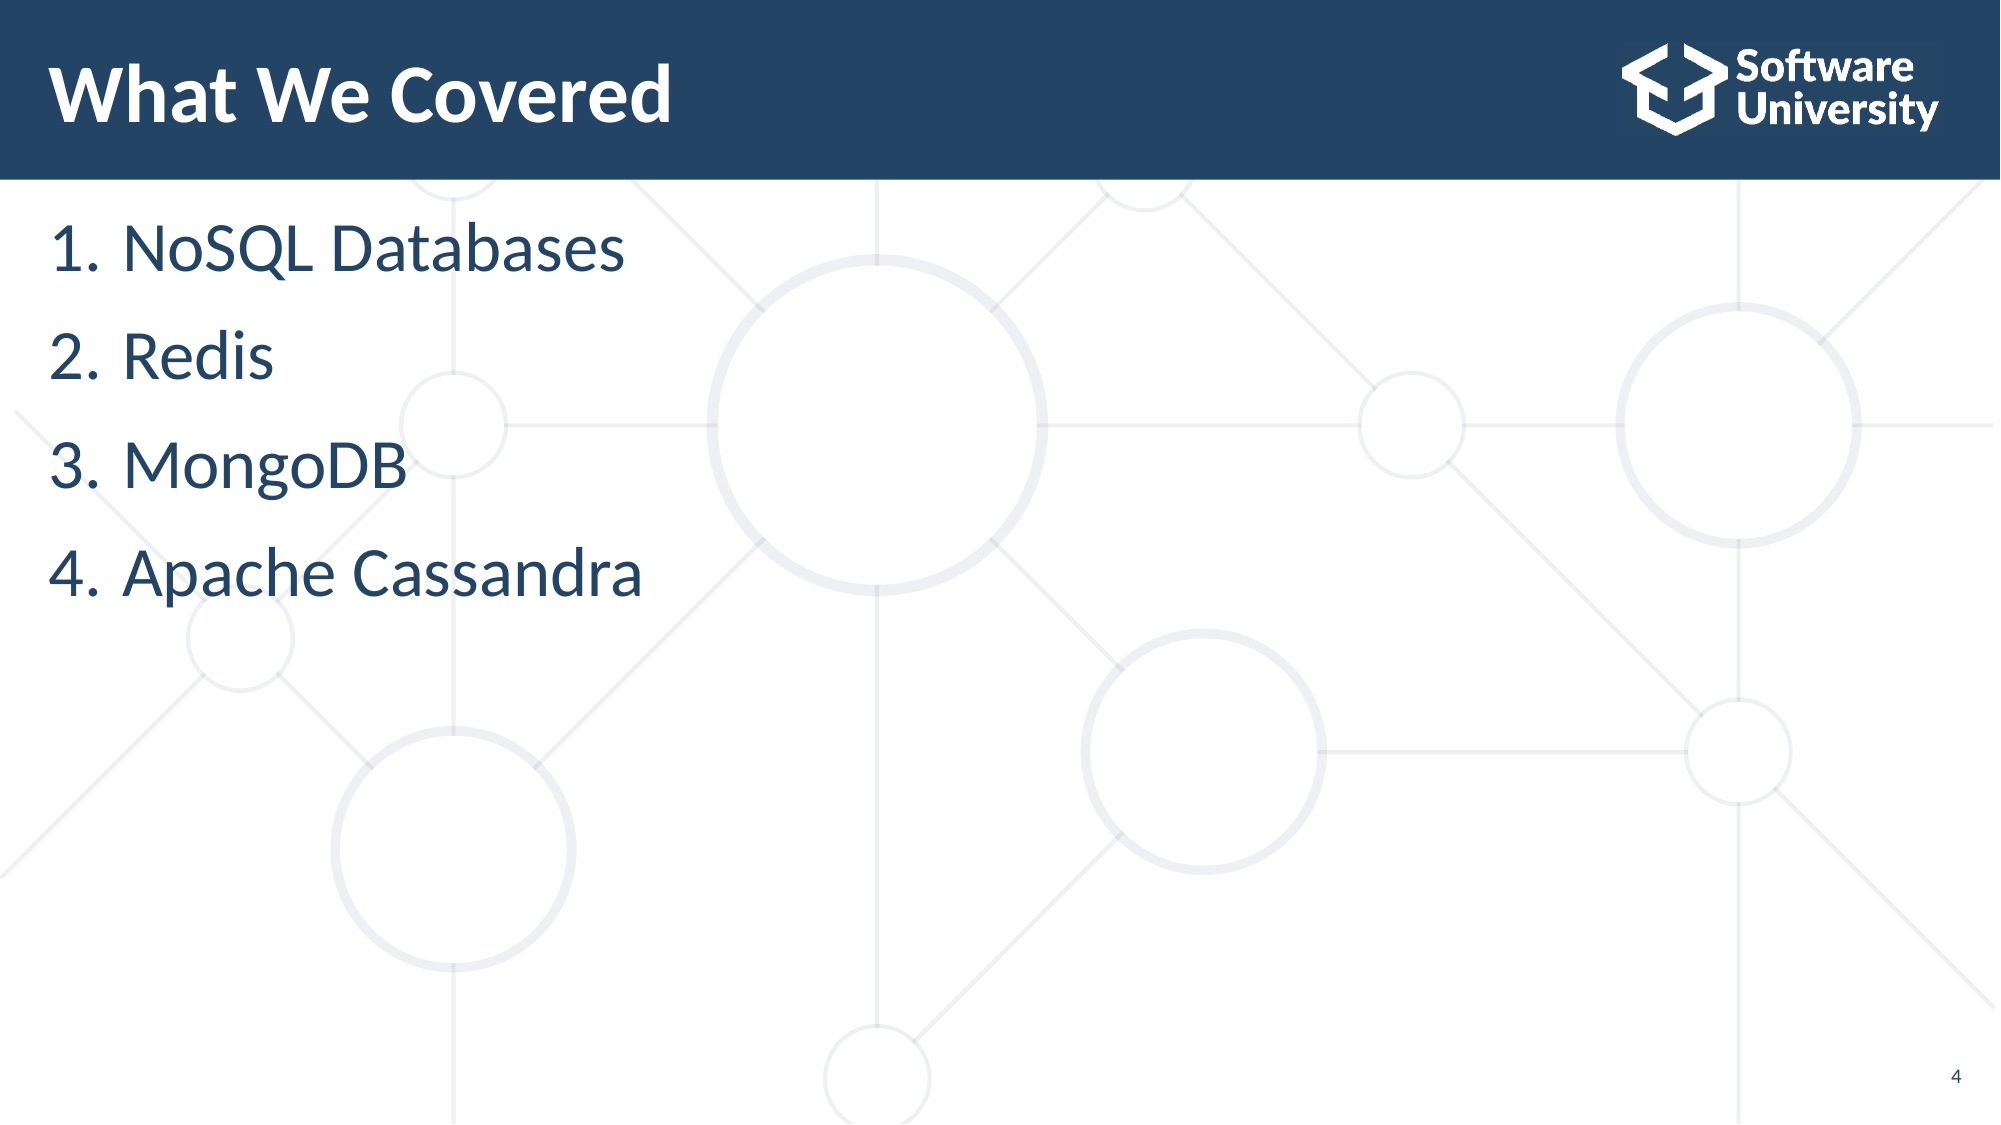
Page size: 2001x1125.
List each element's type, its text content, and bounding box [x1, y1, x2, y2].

title What We Covered [31, 16, 1591, 162]
picture [1622, 43, 1939, 136]
slide_number 4 [1897, 1049, 1968, 1101]
list NoSQL Databases Redis MongoDB Apache Cassandra [31, 196, 1970, 1050]
